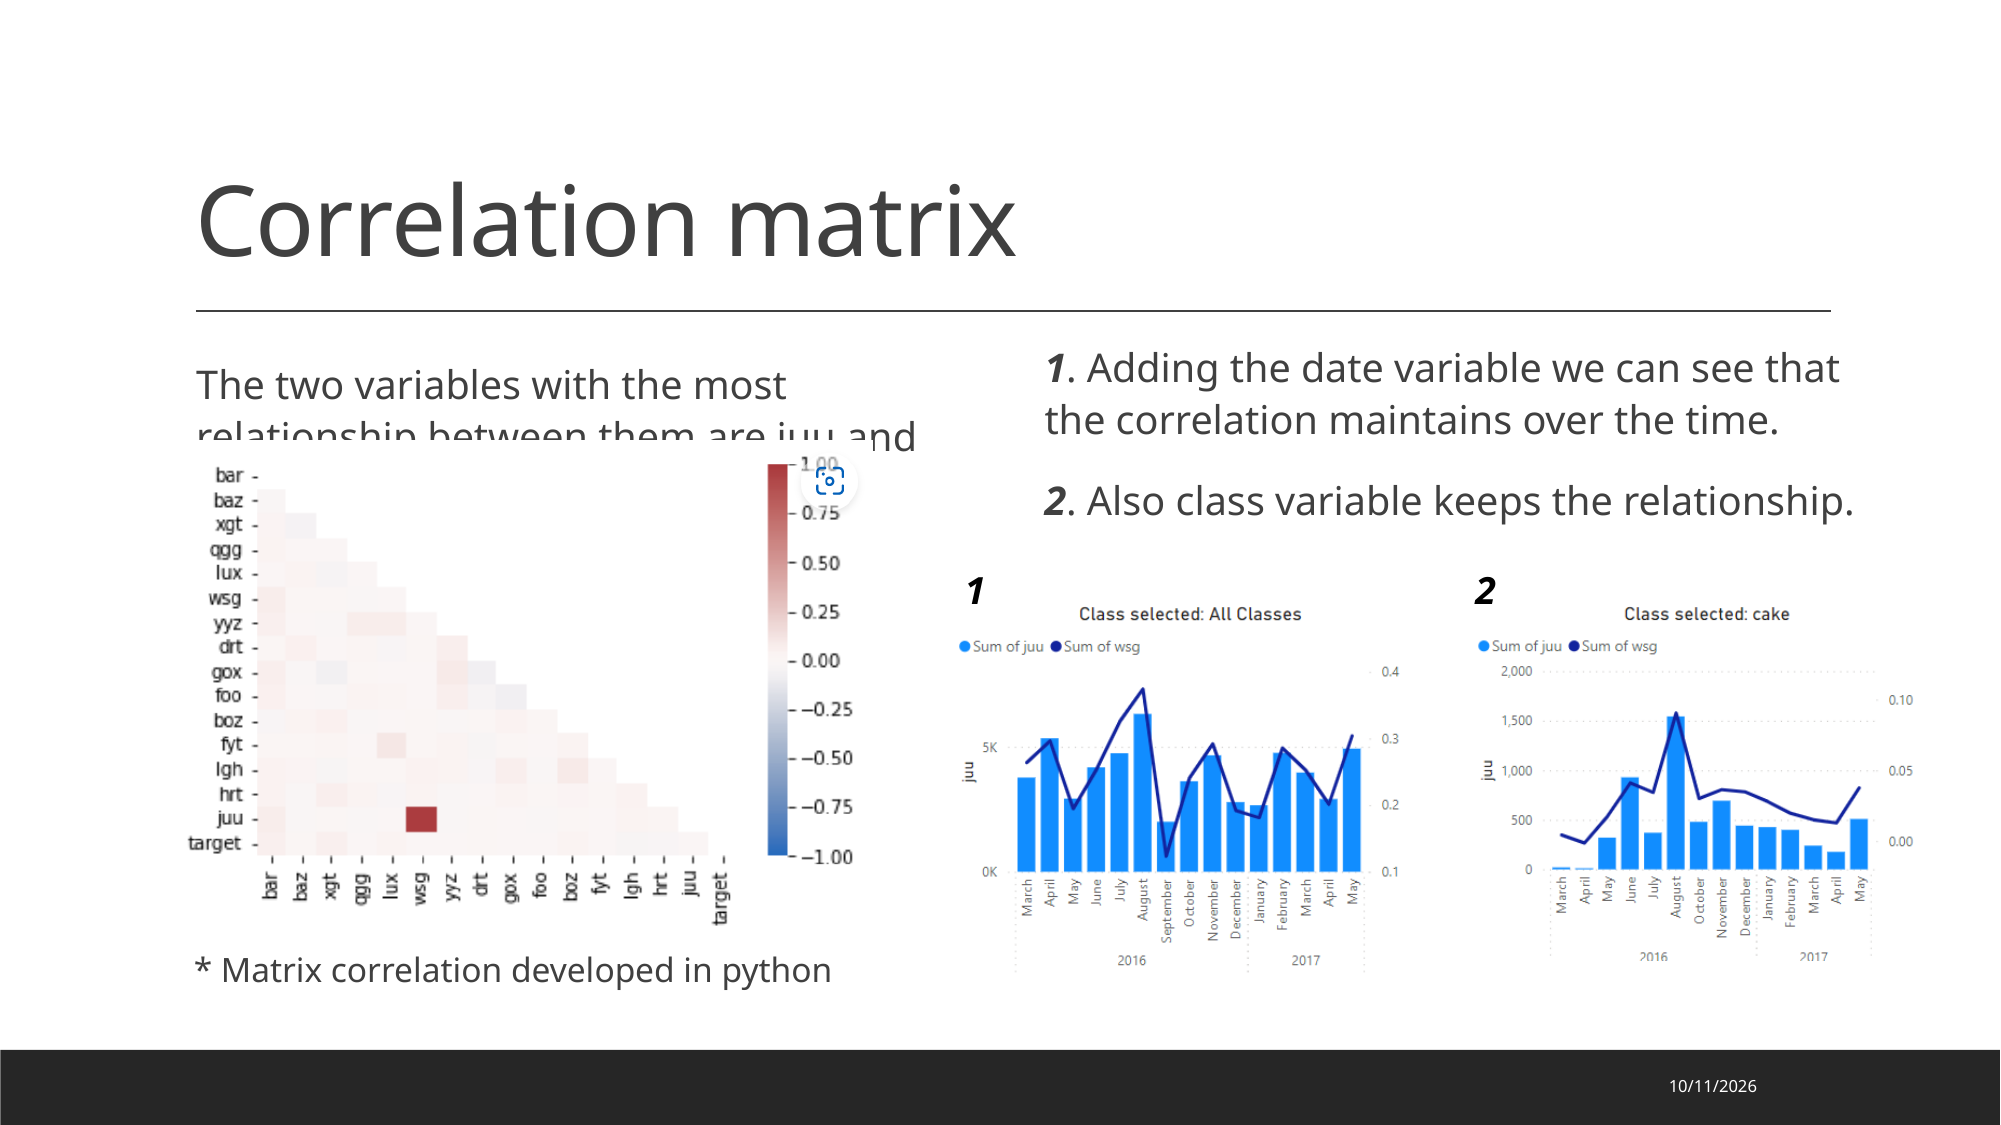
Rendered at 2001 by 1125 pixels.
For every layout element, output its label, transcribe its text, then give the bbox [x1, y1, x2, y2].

text_box 1. Adding the date variable we can see that the correlation maintains over the time. 2. Also class variable keeps the relationship. [1029, 330, 1877, 590]
text_box 1 [950, 559, 1021, 619]
title Correlation matrix [180, 47, 1830, 285]
list The two variables with the most relationship between them are juu and wsg with 97.4%* [180, 347, 942, 607]
picture [957, 604, 1408, 975]
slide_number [1348, 1057, 1773, 1118]
text_box 2 [1460, 559, 1532, 619]
picture [1473, 604, 1920, 961]
list * Matrix correlation developed in python [180, 937, 942, 997]
picture [185, 440, 873, 938]
